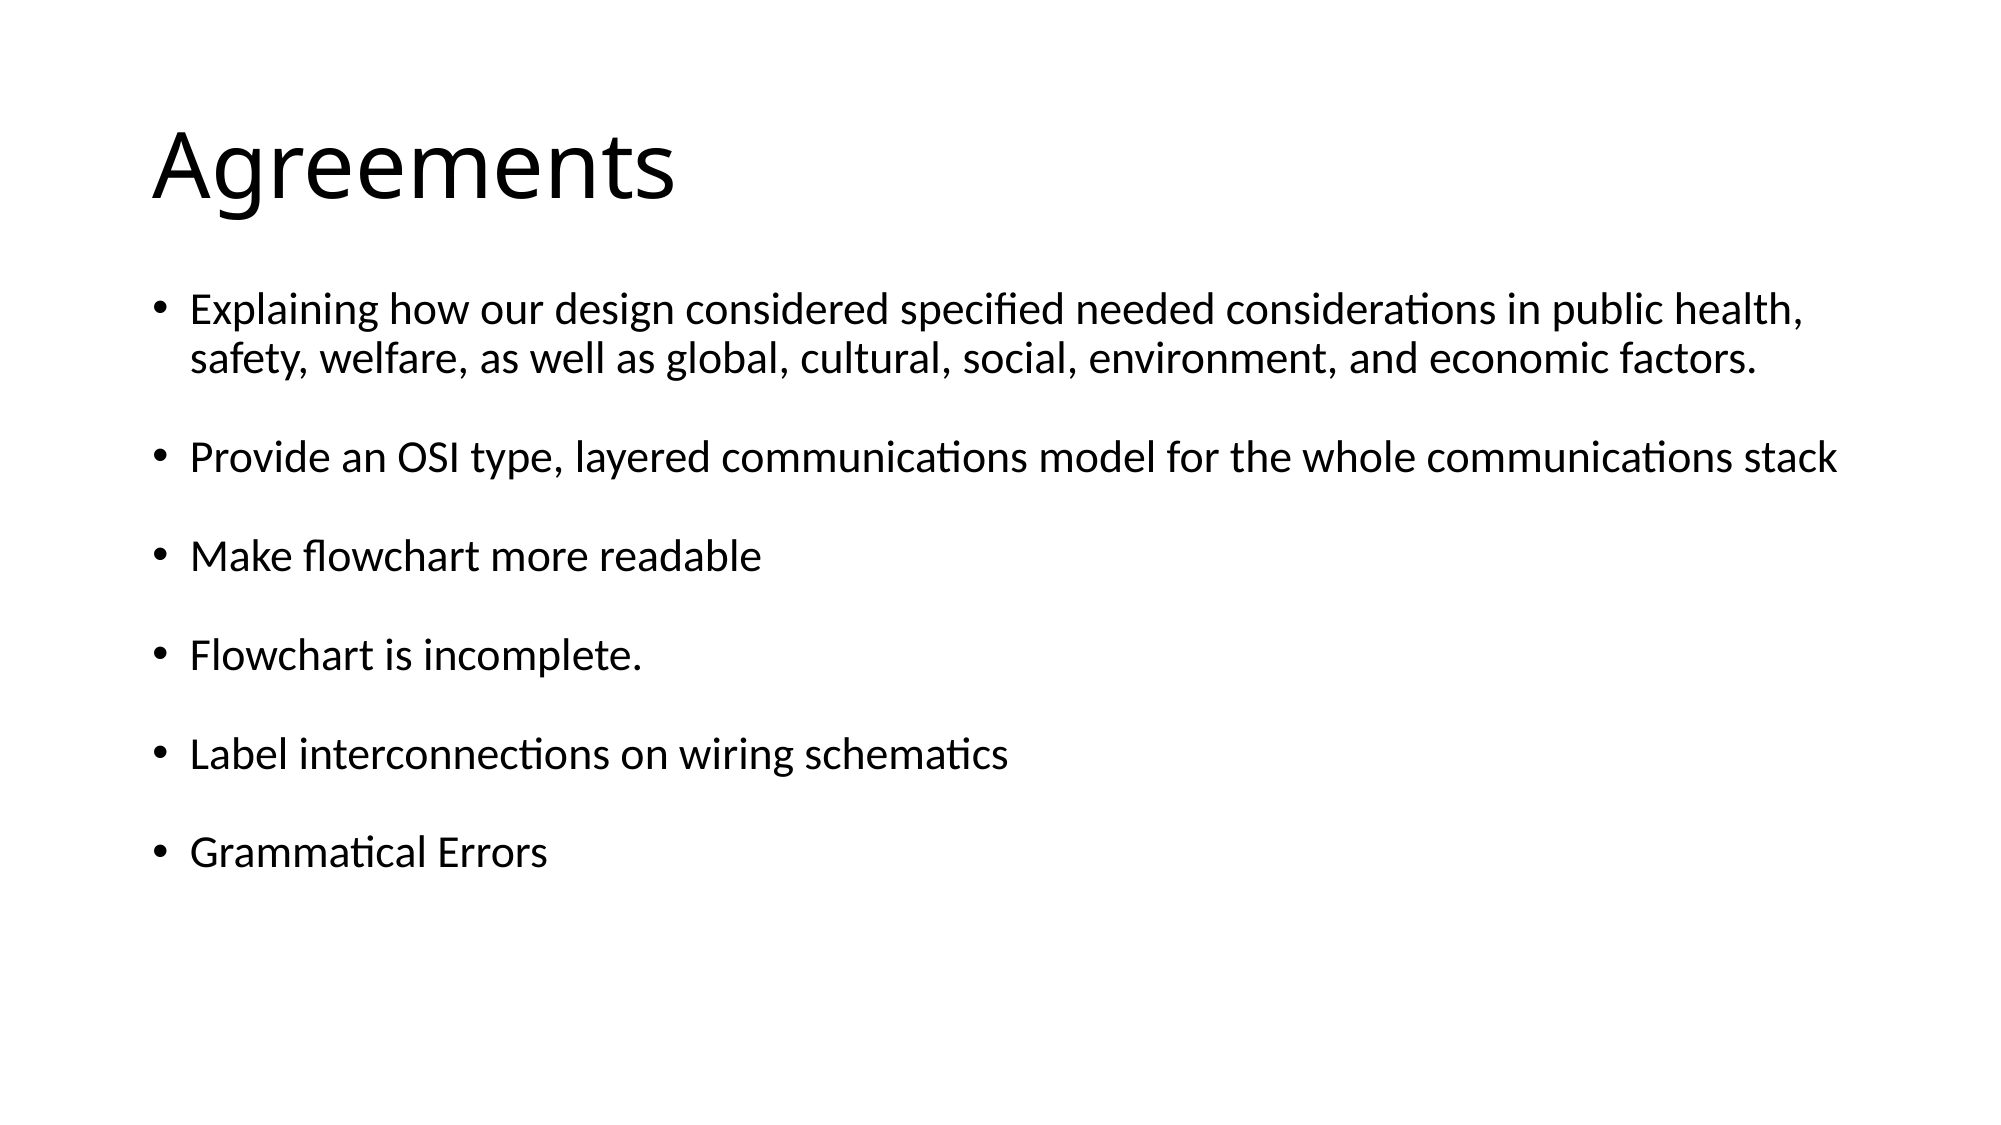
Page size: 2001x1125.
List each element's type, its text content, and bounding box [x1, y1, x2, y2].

text_box Explaining how our design considered specified needed considerations in public health, safety, welfare, as well as global, cultural, social, environment, and economic factors. Provide an OSI type, layered communications model for the whole communications stack Make flowchart more readable Flowchart is incomplete. Label interconnections on wiring schematics Grammatical Errors [137, 277, 1863, 967]
title Agreements [137, 59, 1863, 277]
